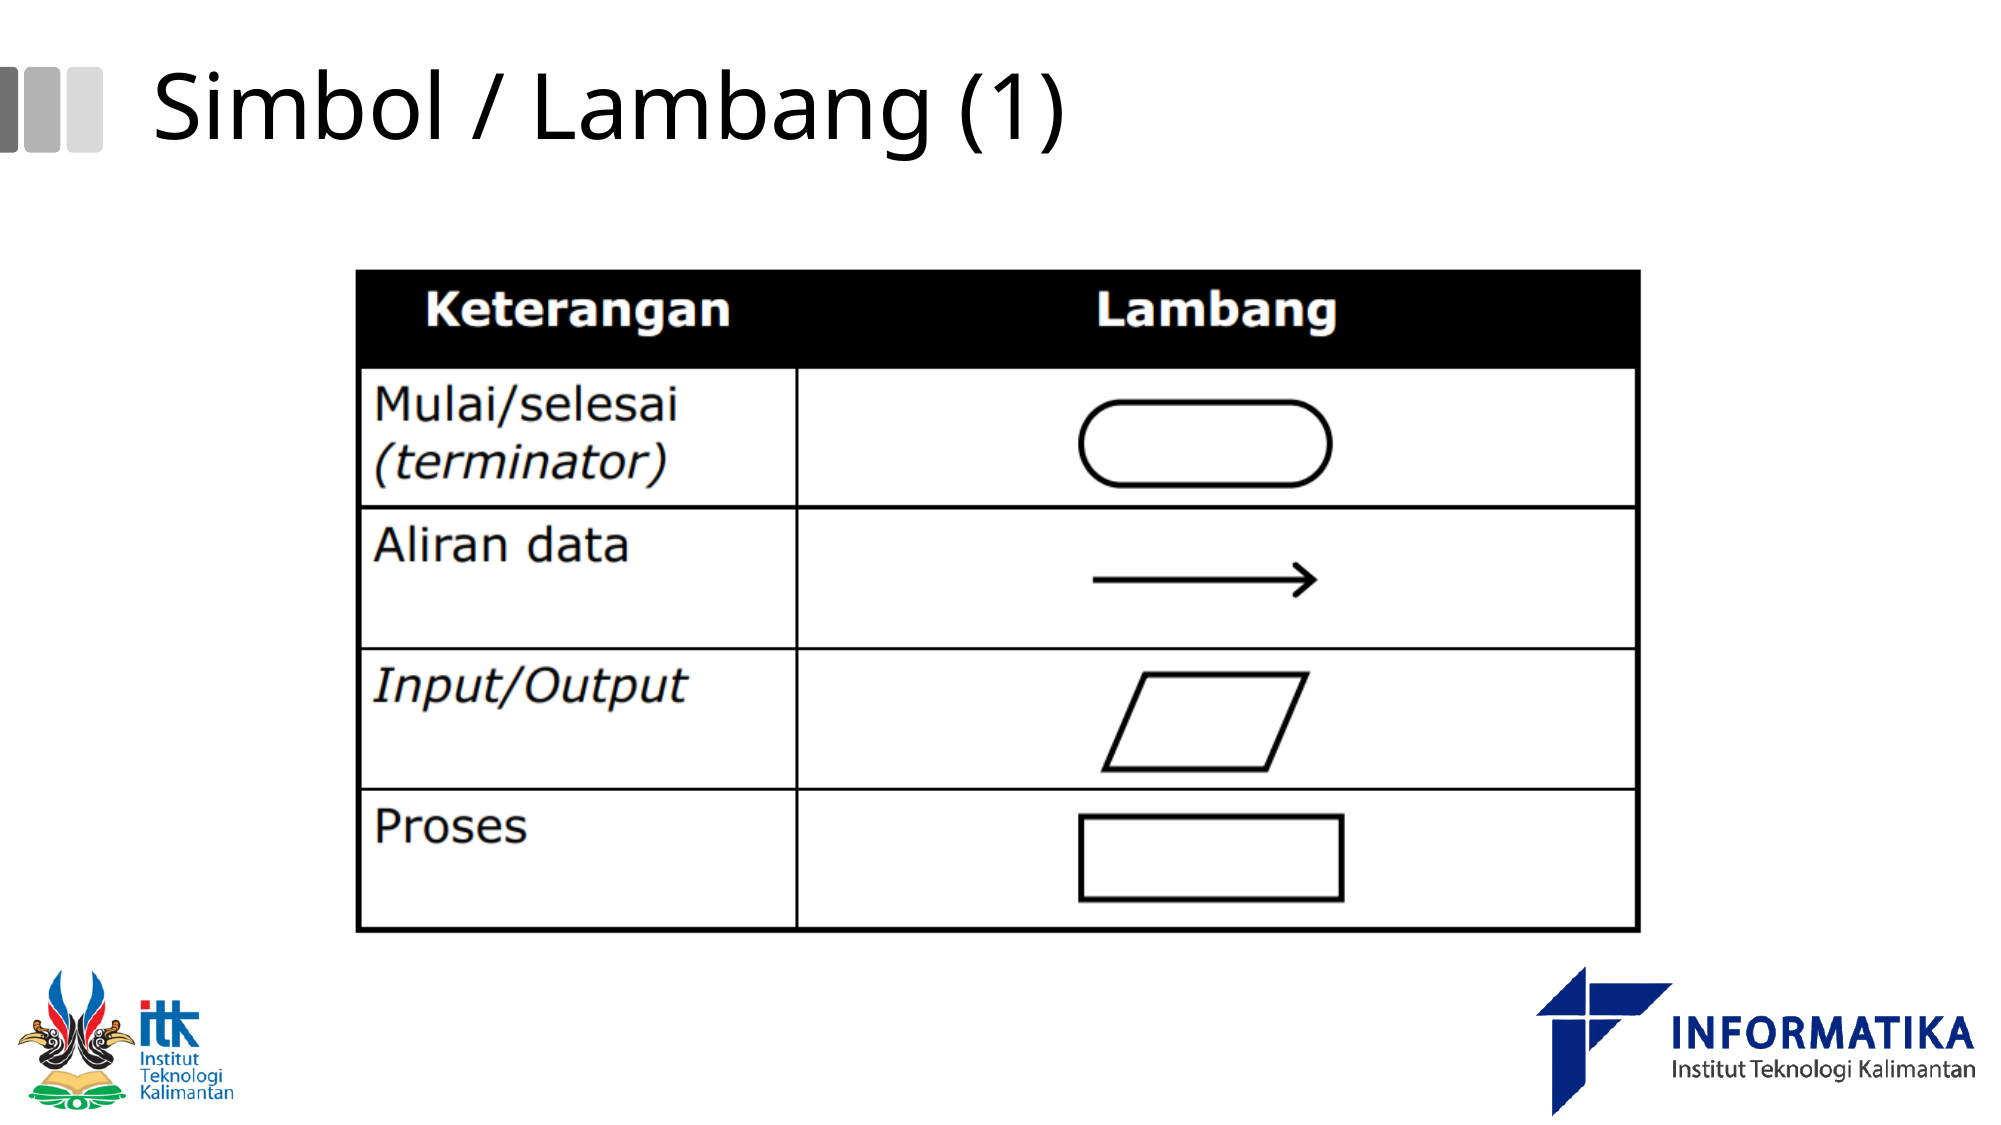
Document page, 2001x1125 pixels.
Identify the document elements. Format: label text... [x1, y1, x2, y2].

picture [0, 935, 252, 1125]
title Simbol / Lambang (1) [137, 1, 1863, 219]
picture [1534, 965, 1976, 1118]
picture [353, 264, 1647, 943]
